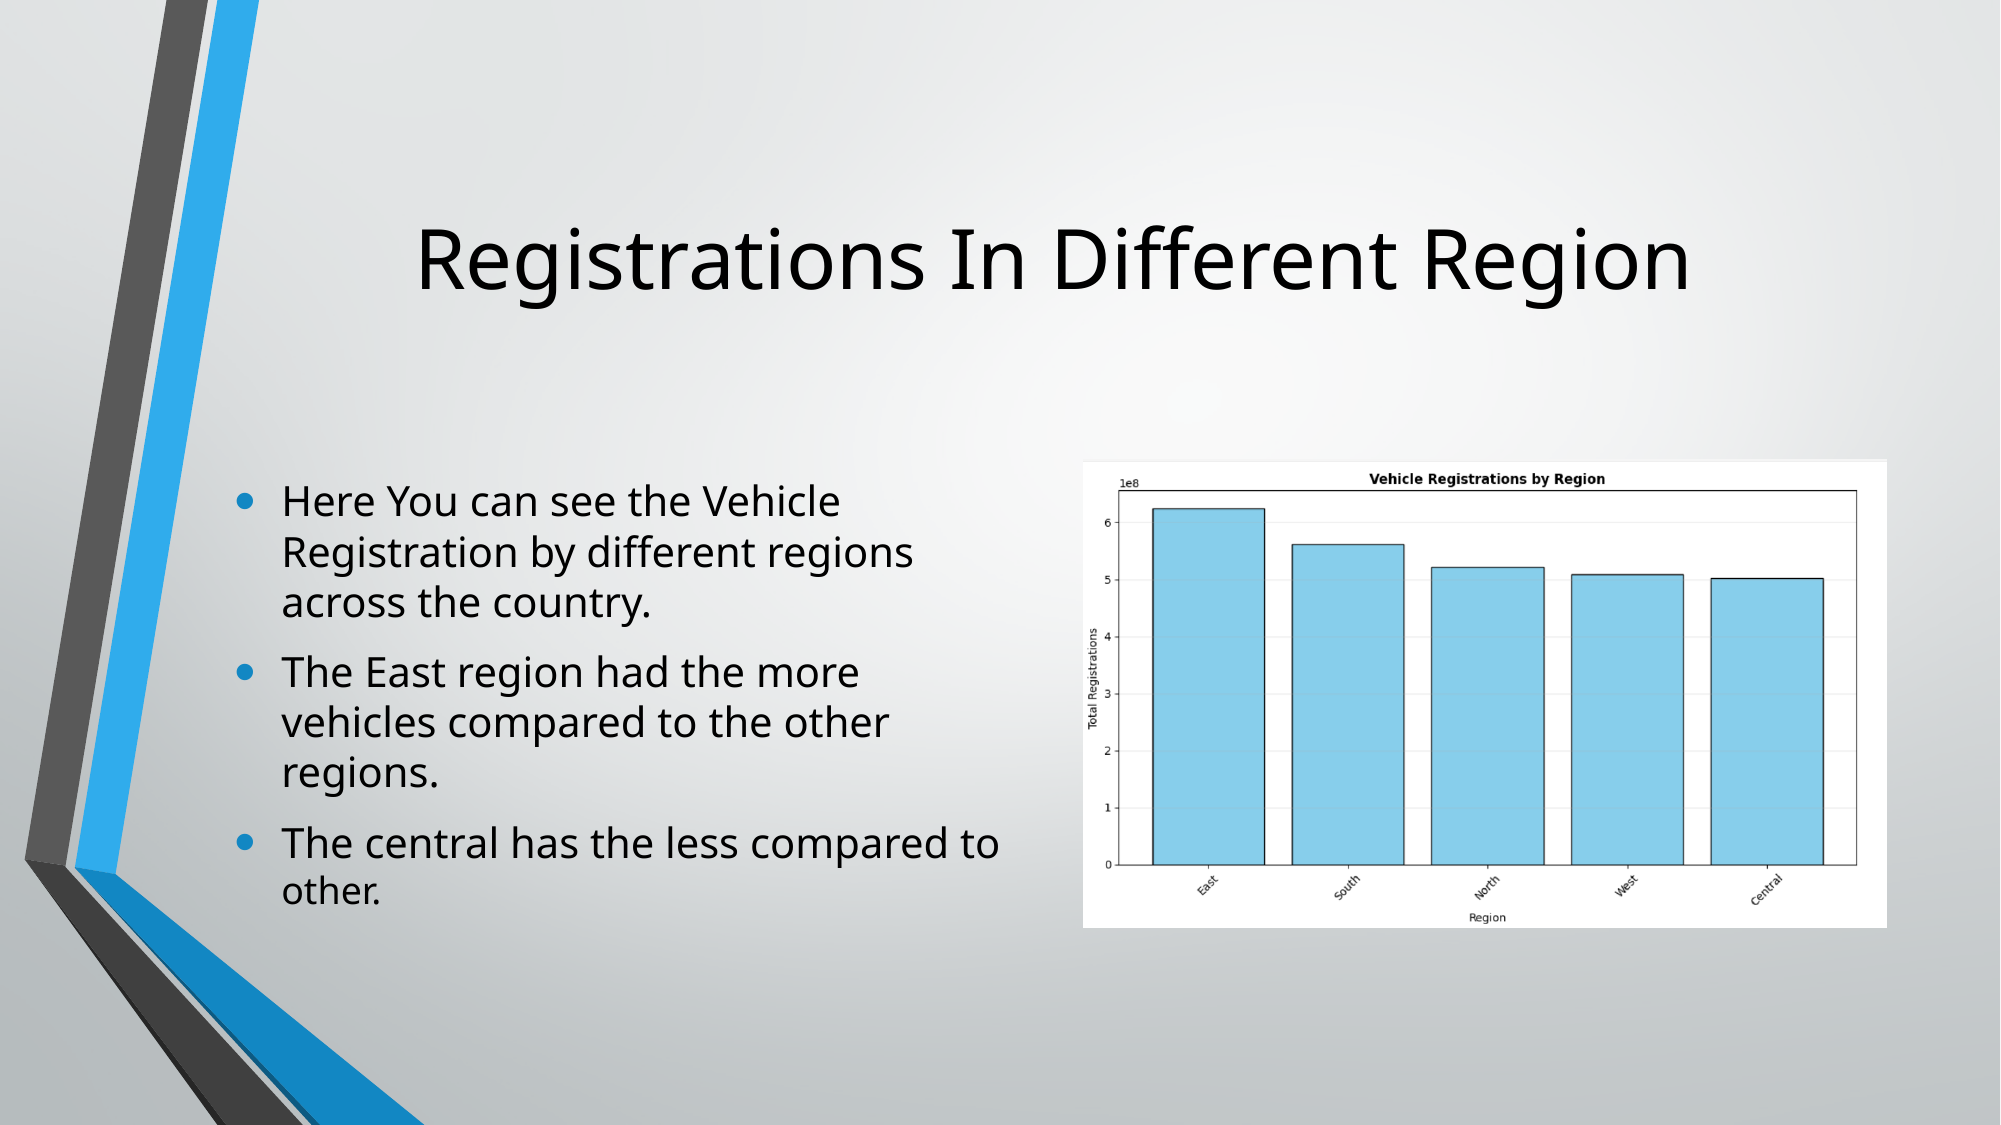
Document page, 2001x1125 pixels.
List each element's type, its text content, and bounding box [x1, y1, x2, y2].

title Registrations In Different Region [243, 112, 1887, 400]
list Here You can see the Vehicle Registration by different regions across the country. The East region had the more vehicles compared to the other regions. The central has the less compared to other. [219, 437, 1023, 950]
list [1083, 459, 1888, 929]
